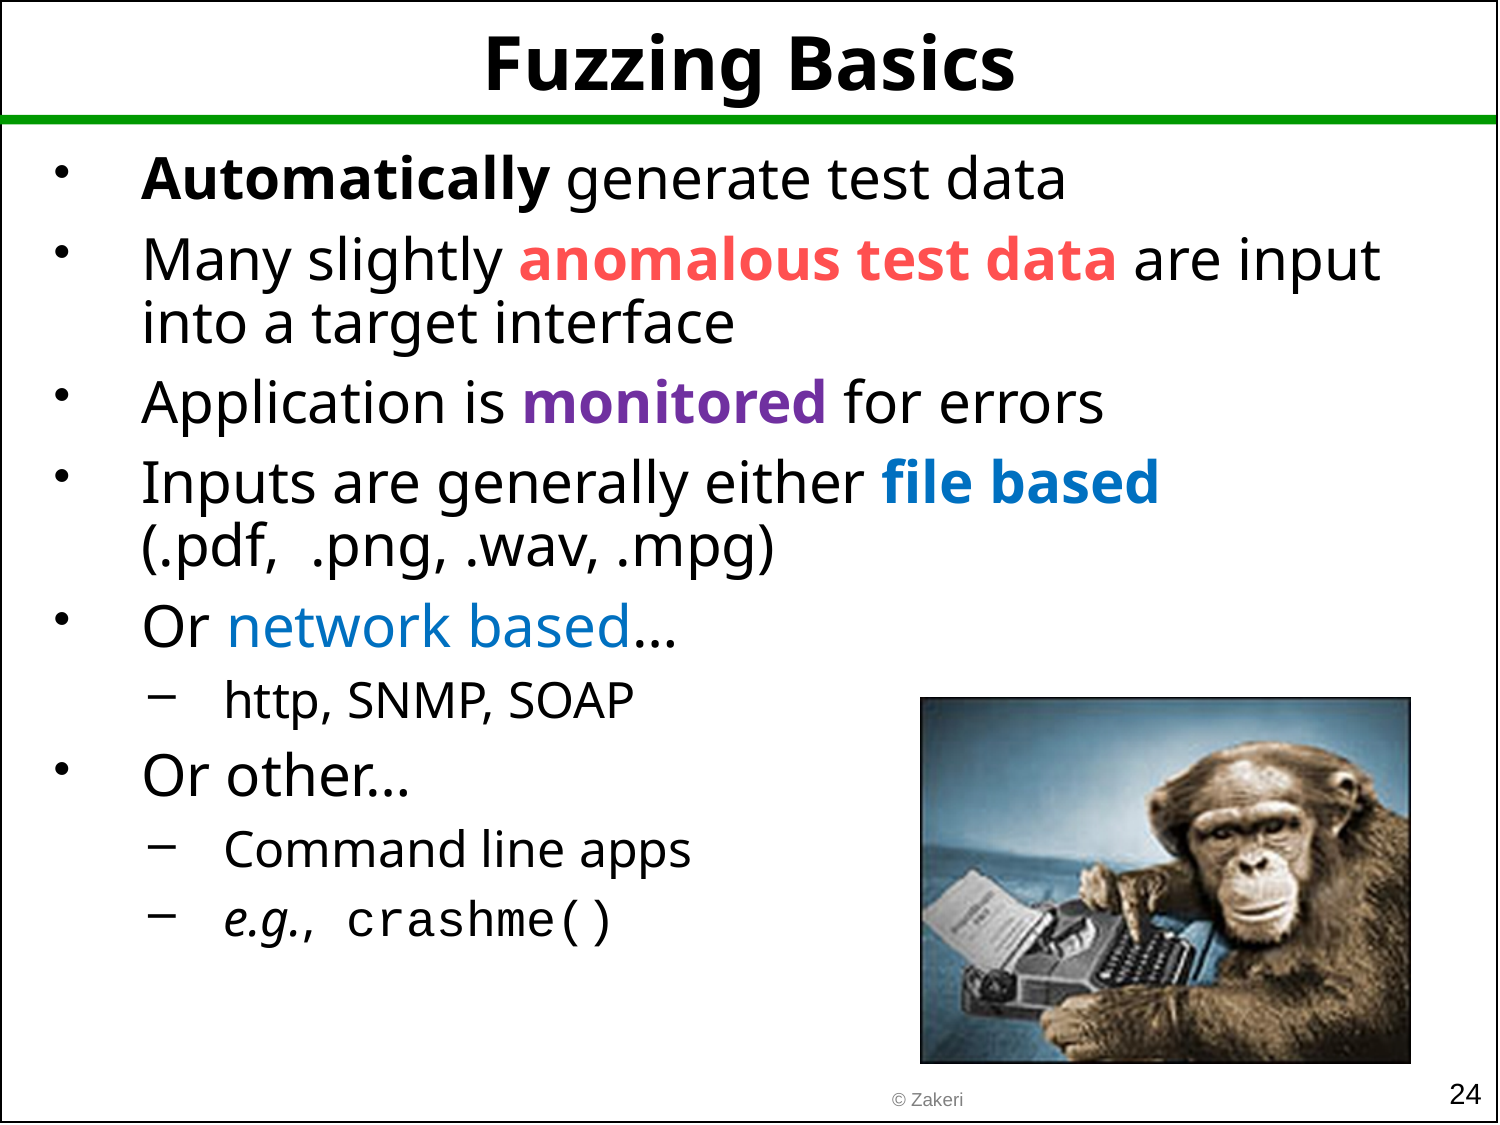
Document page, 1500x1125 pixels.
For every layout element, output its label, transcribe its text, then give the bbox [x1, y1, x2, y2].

picture [920, 696, 1411, 1065]
list Automatically generate test data Many slightly anomalous test data are input into a target interface Application is monitored for errors Inputs are generally either file based (.pdf, .png, .wav, .mpg) Or network based… http, SNMP, SOAP Or other… Command line apps e.g., crashme() [29, 141, 1468, 1078]
footer © Zakeri [690, 1078, 1166, 1118]
slide_number 24 [1184, 1077, 1498, 1118]
title Fuzzing Basics [14, 7, 1483, 125]
